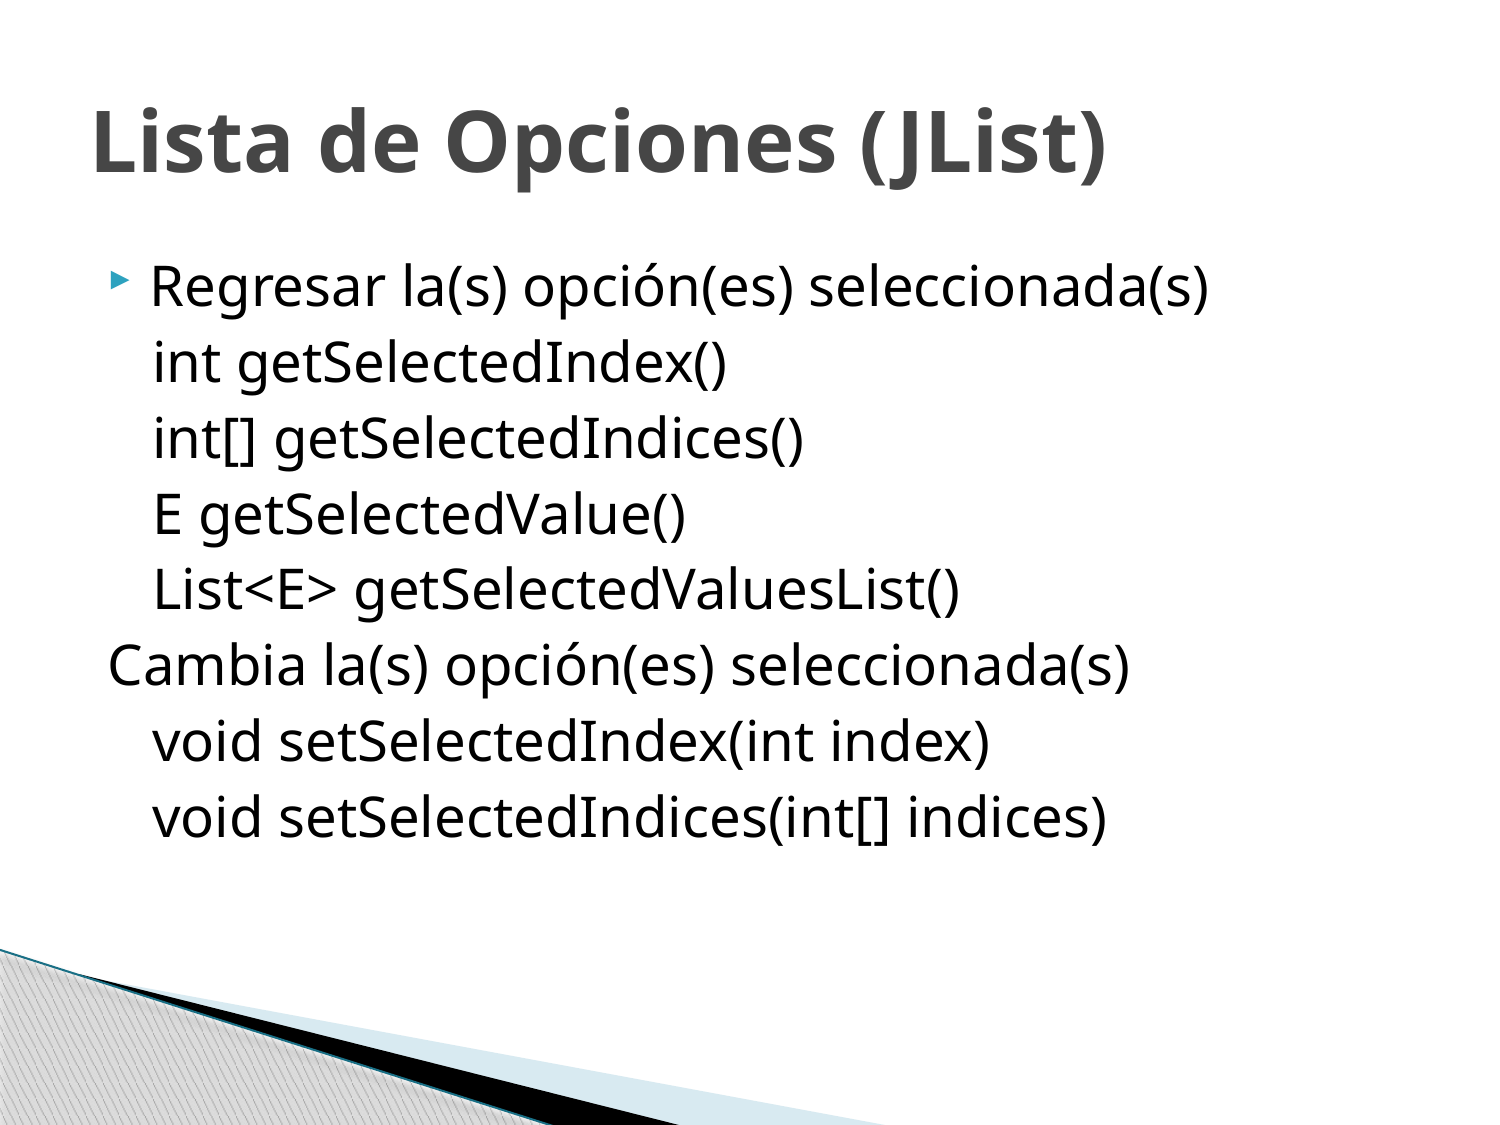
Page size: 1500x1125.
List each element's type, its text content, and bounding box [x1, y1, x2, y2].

list Regresar la(s) opción(es) seleccionada(s) int getSelectedIndex() int[] getSelectedIndices() E getSelectedValue() List<E> getSelectedValuesList() Cambia la(s) opción(es) seleccionada(s) void setSelectedIndex(int index) void setSelectedIndices(int[] indices) [75, 243, 1425, 986]
title Lista de Opciones (JList) [75, 45, 1425, 233]
